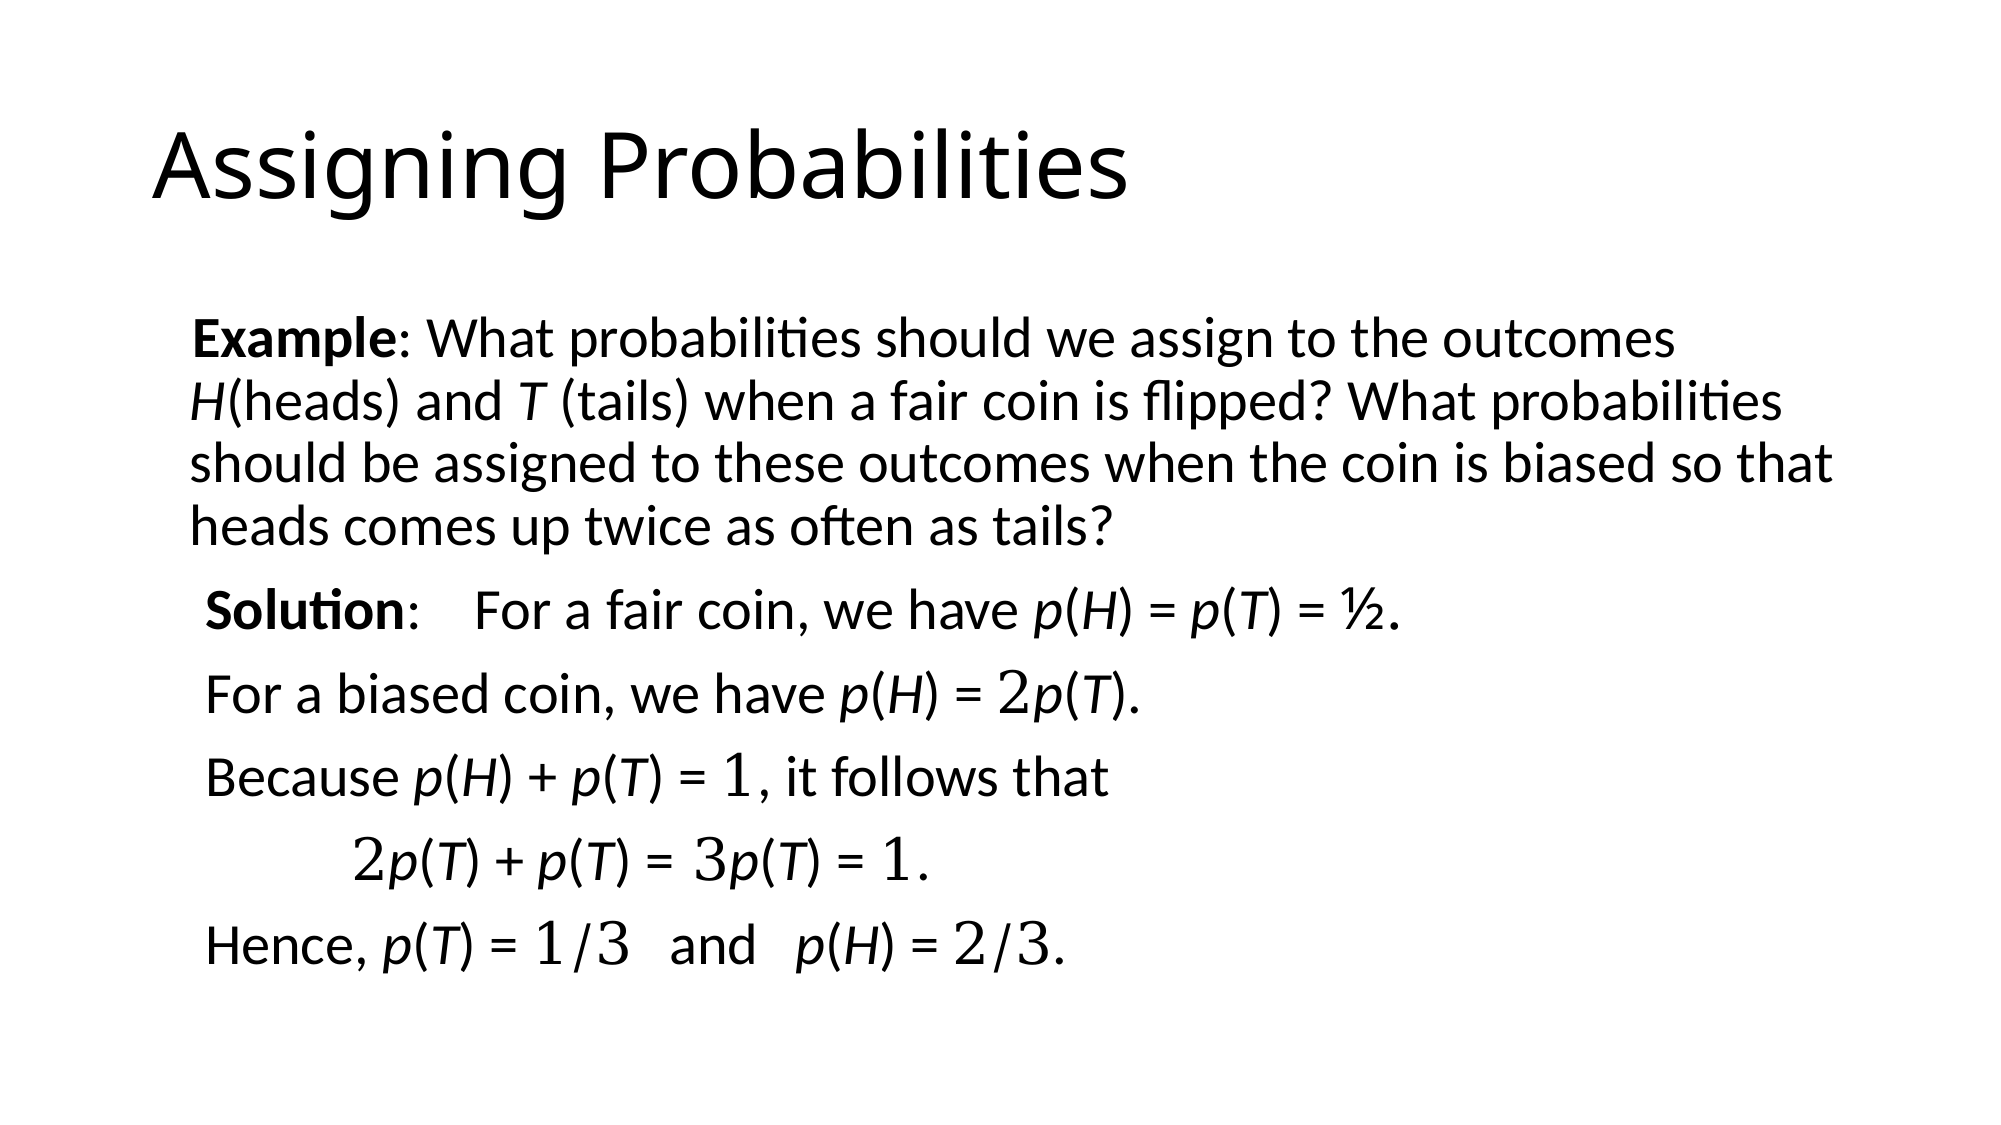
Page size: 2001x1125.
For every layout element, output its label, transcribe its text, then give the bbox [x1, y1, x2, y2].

title Assigning Probabilities [137, 59, 1863, 278]
list Example: What probabilities should we assign to the outcomes H(heads) and T (tails) when a fair coin is flipped? What probabilities should be assigned to these outcomes when the coin is biased so that heads comes up twice as often as tails? Solution: For a fair coin, we have p(H) = p(T) = ½. For a biased coin, we have p(H) = 2p(T). Because p(H) + p(T) = 1, it follows that 2p(T) + p(T) = 3p(T) = 1. Hence, p(T) = 1/3 and p(H) = 2/3. [137, 299, 1863, 1014]
